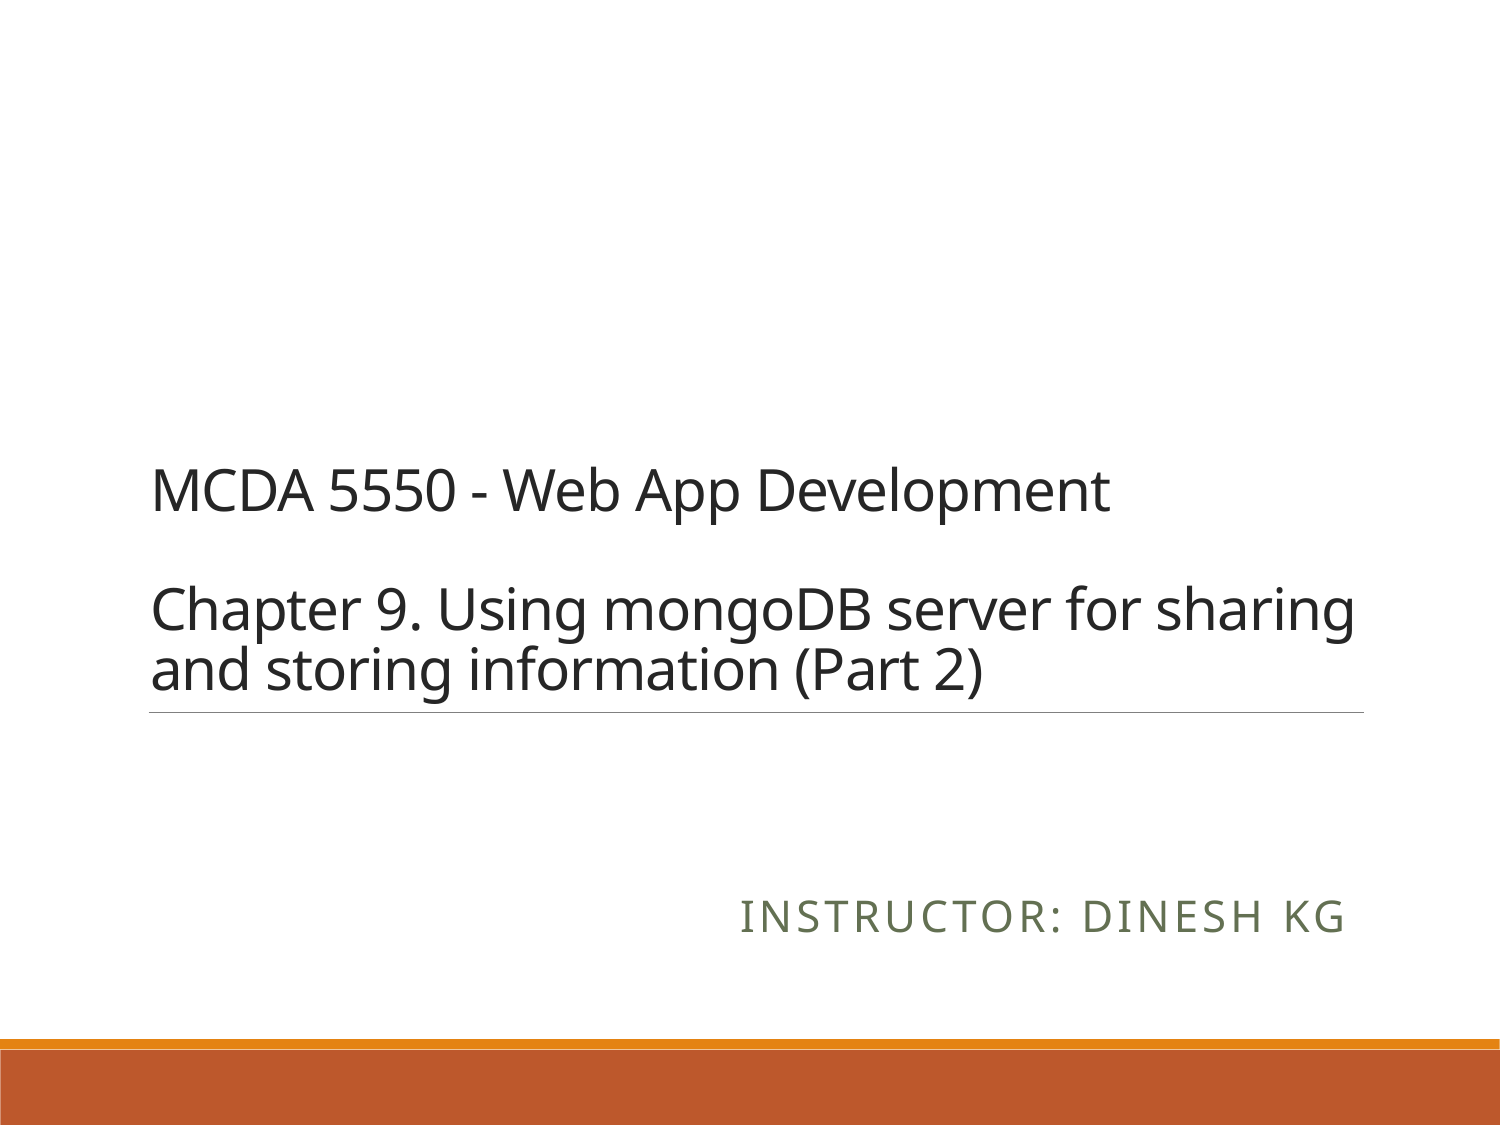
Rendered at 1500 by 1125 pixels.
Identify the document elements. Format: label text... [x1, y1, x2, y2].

subtitle Instructor: Dinesh kg [725, 887, 1438, 975]
title MCDA 5550 - Web App Development Chapter 9. Using mongoDB server for sharing and storing information (Part 2) [135, 124, 1373, 710]
